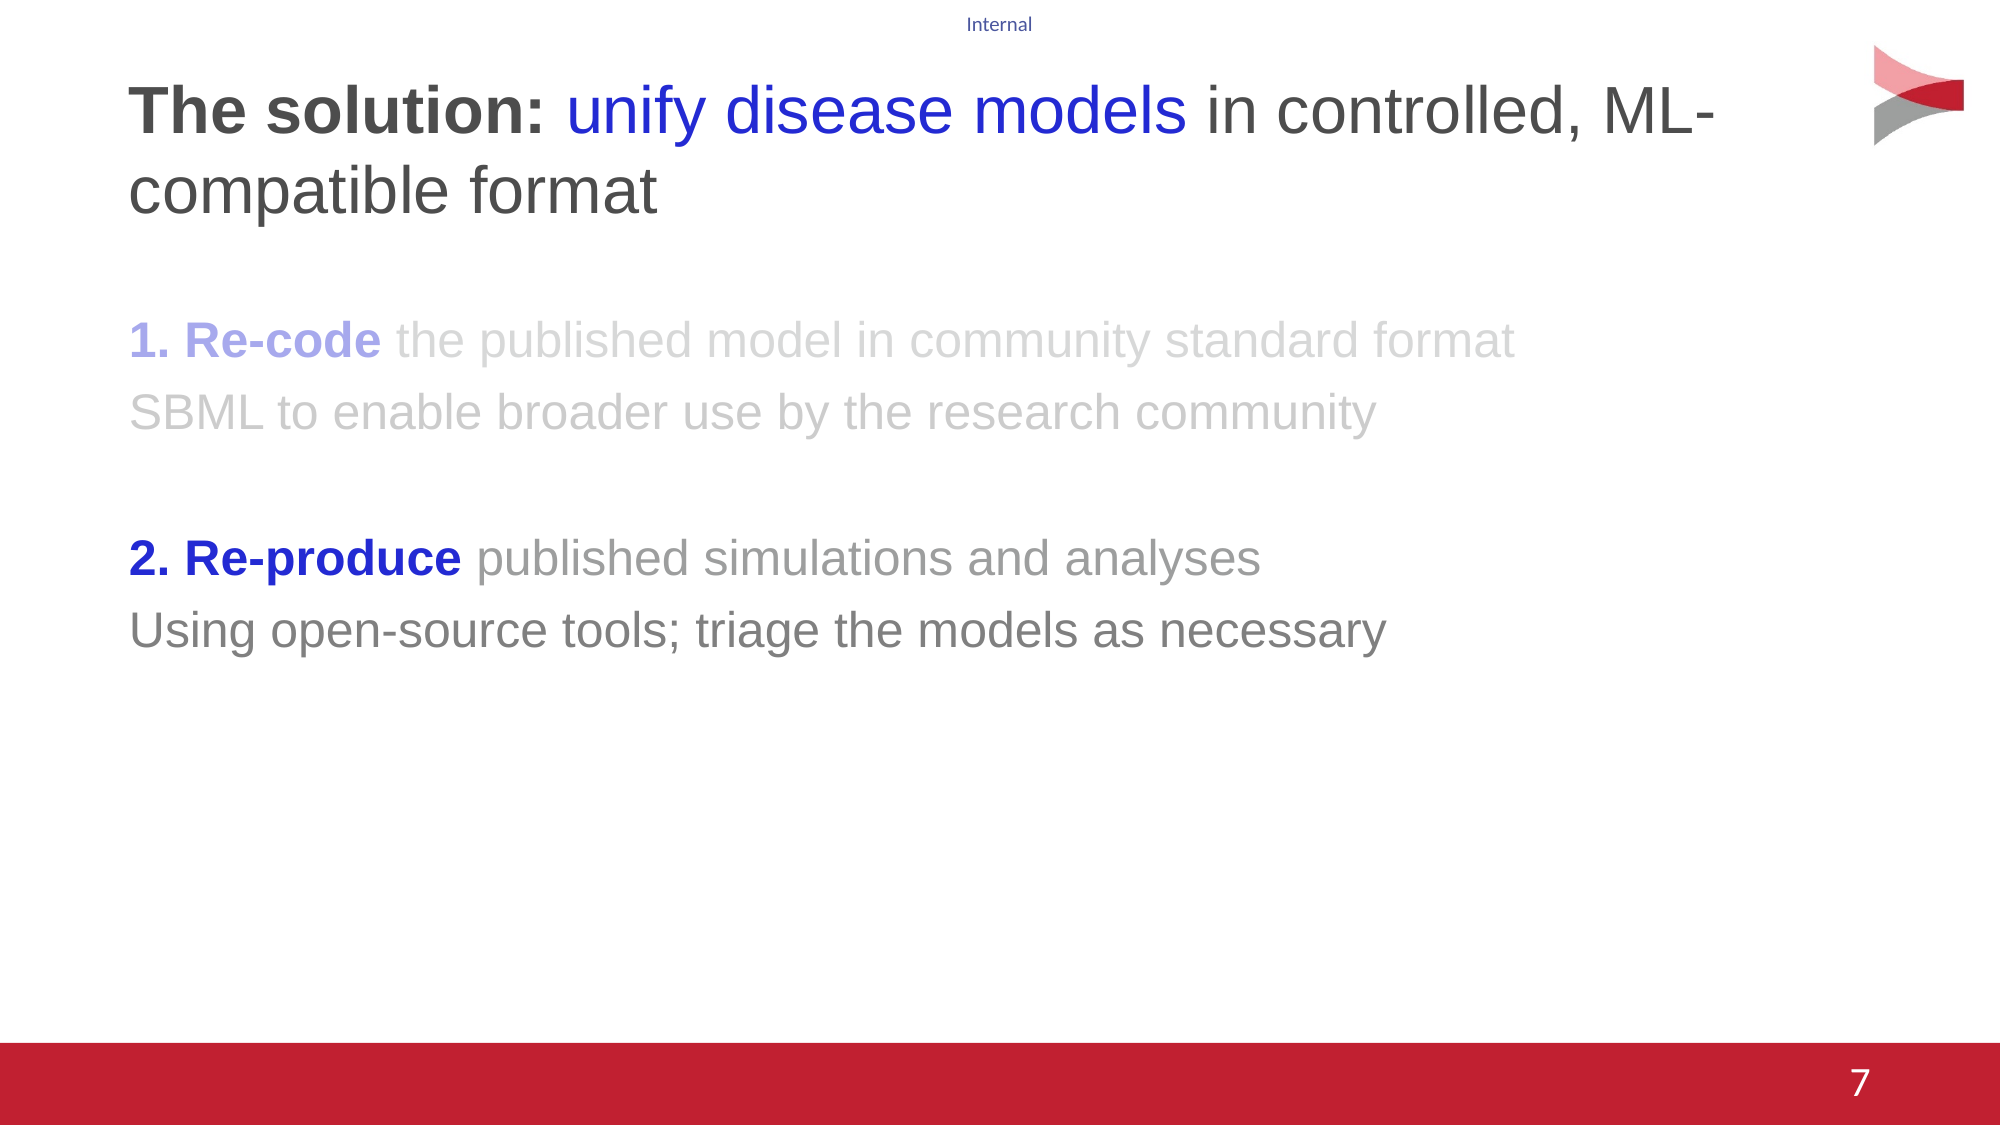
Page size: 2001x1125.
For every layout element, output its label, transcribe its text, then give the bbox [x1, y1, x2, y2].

title The solution: unify disease models in controlled, ML-compatible format [113, 59, 1887, 278]
slide_number 7 [1791, 1034, 1886, 1125]
list 1. Re-code the published model in community standard format SBML to enable broader use by the research community 2. Re-produce published simulations and analyses Using open-source tools; triage the models as necessary [113, 299, 1887, 1014]
text_box [112, 275, 1640, 497]
picture [1864, 41, 1973, 149]
